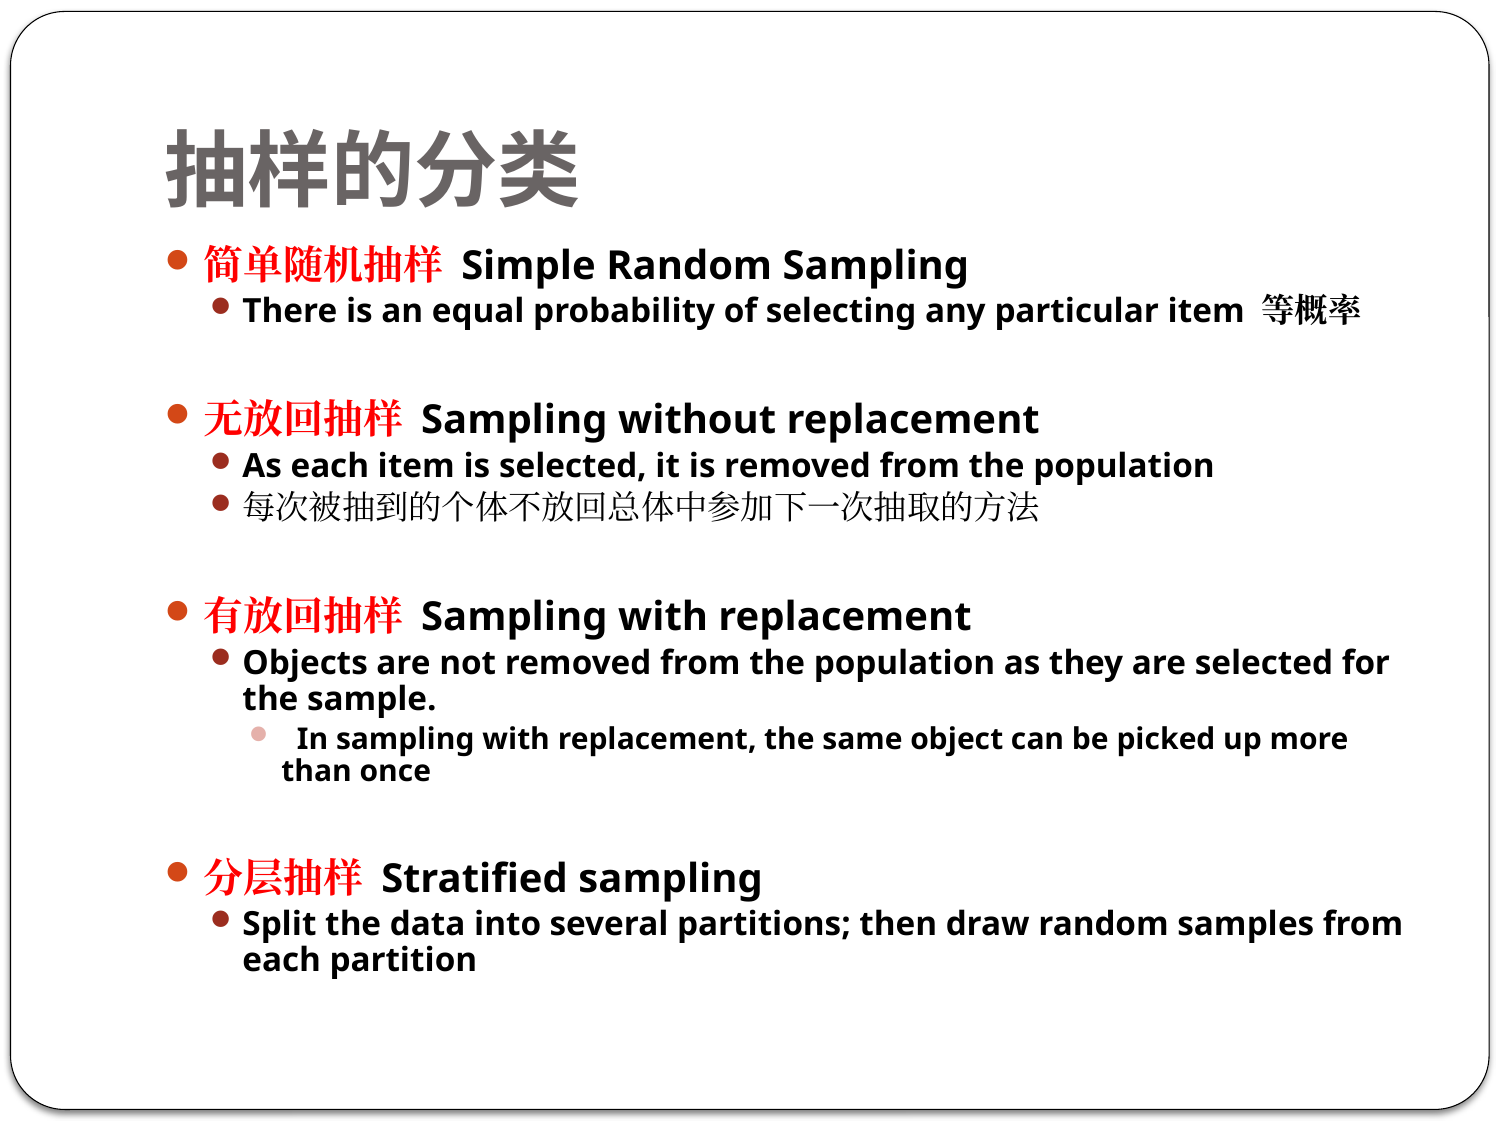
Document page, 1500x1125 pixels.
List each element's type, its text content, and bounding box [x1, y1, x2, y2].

list 简单随机抽样 Simple Random Sampling There is an equal probability of selecting any particular item 等概率 无放回抽样 Sampling without replacement As each item is selected, it is removed from the population 每次被抽到的个体不放回总体中参加下一次抽取的方法 有放回抽样 Sampling with replacement Objects are not removed from the population as they are selected for the sample. In sampling with replacement, the same object can be picked up more than once 分层抽样 Stratified sampling Split the data into several partitions; then draw random samples from each partition [150, 237, 1425, 988]
title 抽样的分类 [150, 45, 1425, 233]
